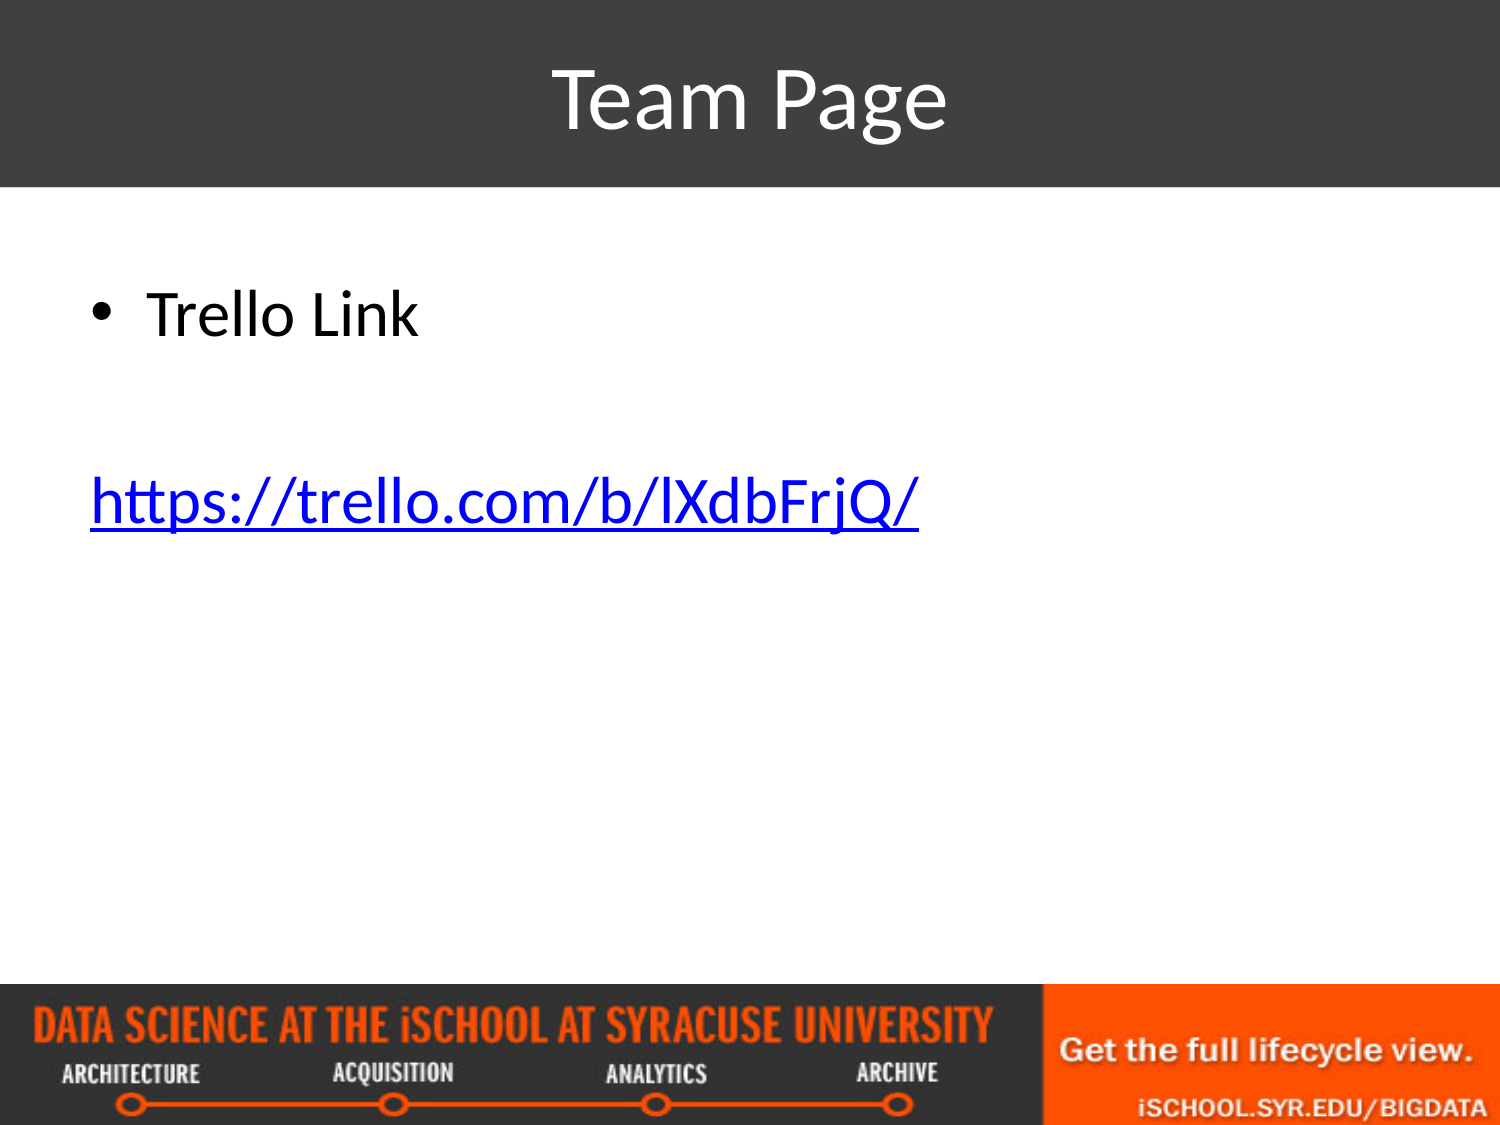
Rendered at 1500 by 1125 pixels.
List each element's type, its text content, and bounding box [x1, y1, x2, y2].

picture [0, 984, 1500, 1125]
title Team Page [0, 0, 1500, 188]
list Trello Link https://trello.com/b/lXdbFrjQ/ [75, 262, 1425, 1005]
